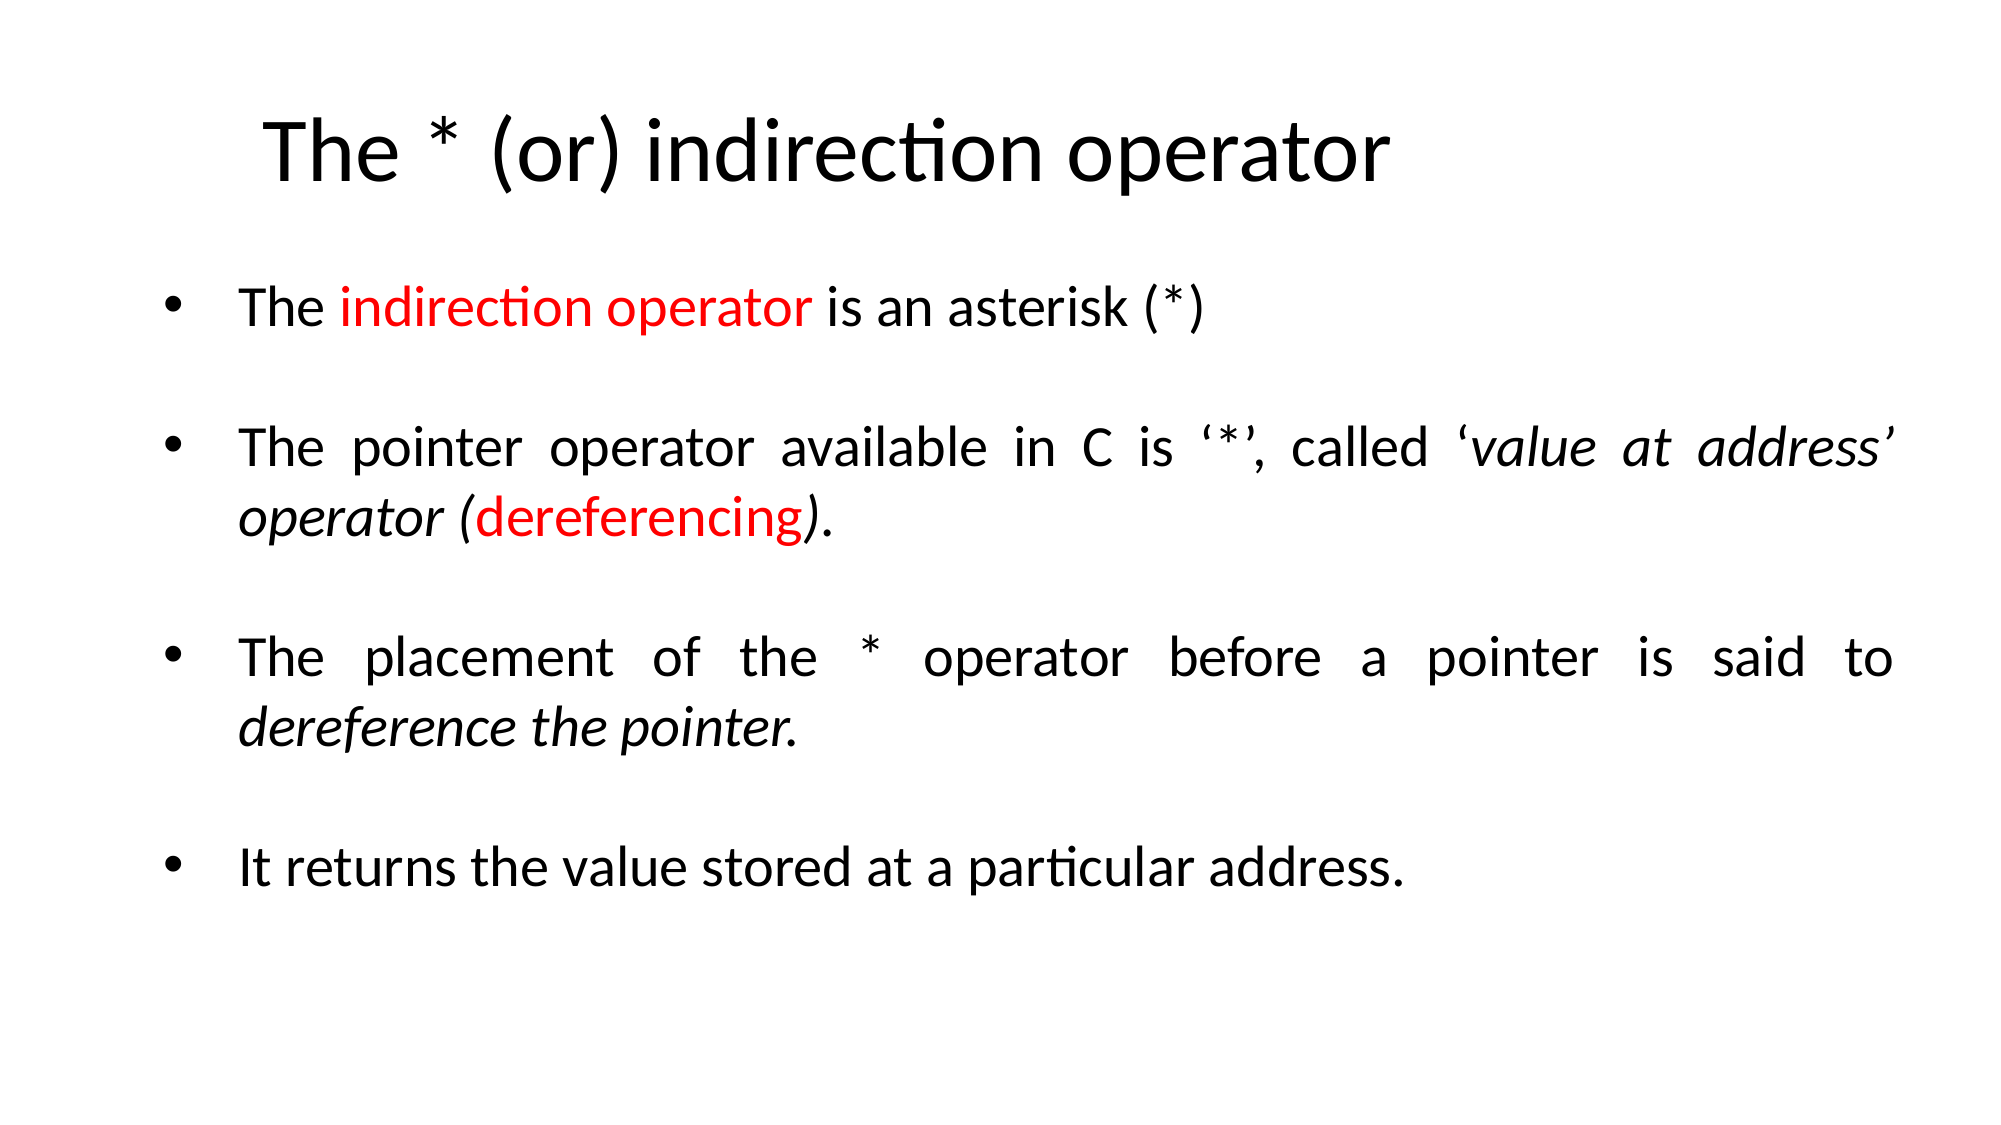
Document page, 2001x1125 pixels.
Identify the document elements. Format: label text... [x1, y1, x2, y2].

text_box The * (or) indirection operator [247, 82, 1602, 207]
text_box The indirection operator is an asterisk (*) The pointer operator available in C is ‘*’, called ‘value at address’ operator (dereferencing). The placement of the * operator before a pointer is said to dereference the pointer. It returns the value stored at a particular address. [148, 260, 1911, 906]
